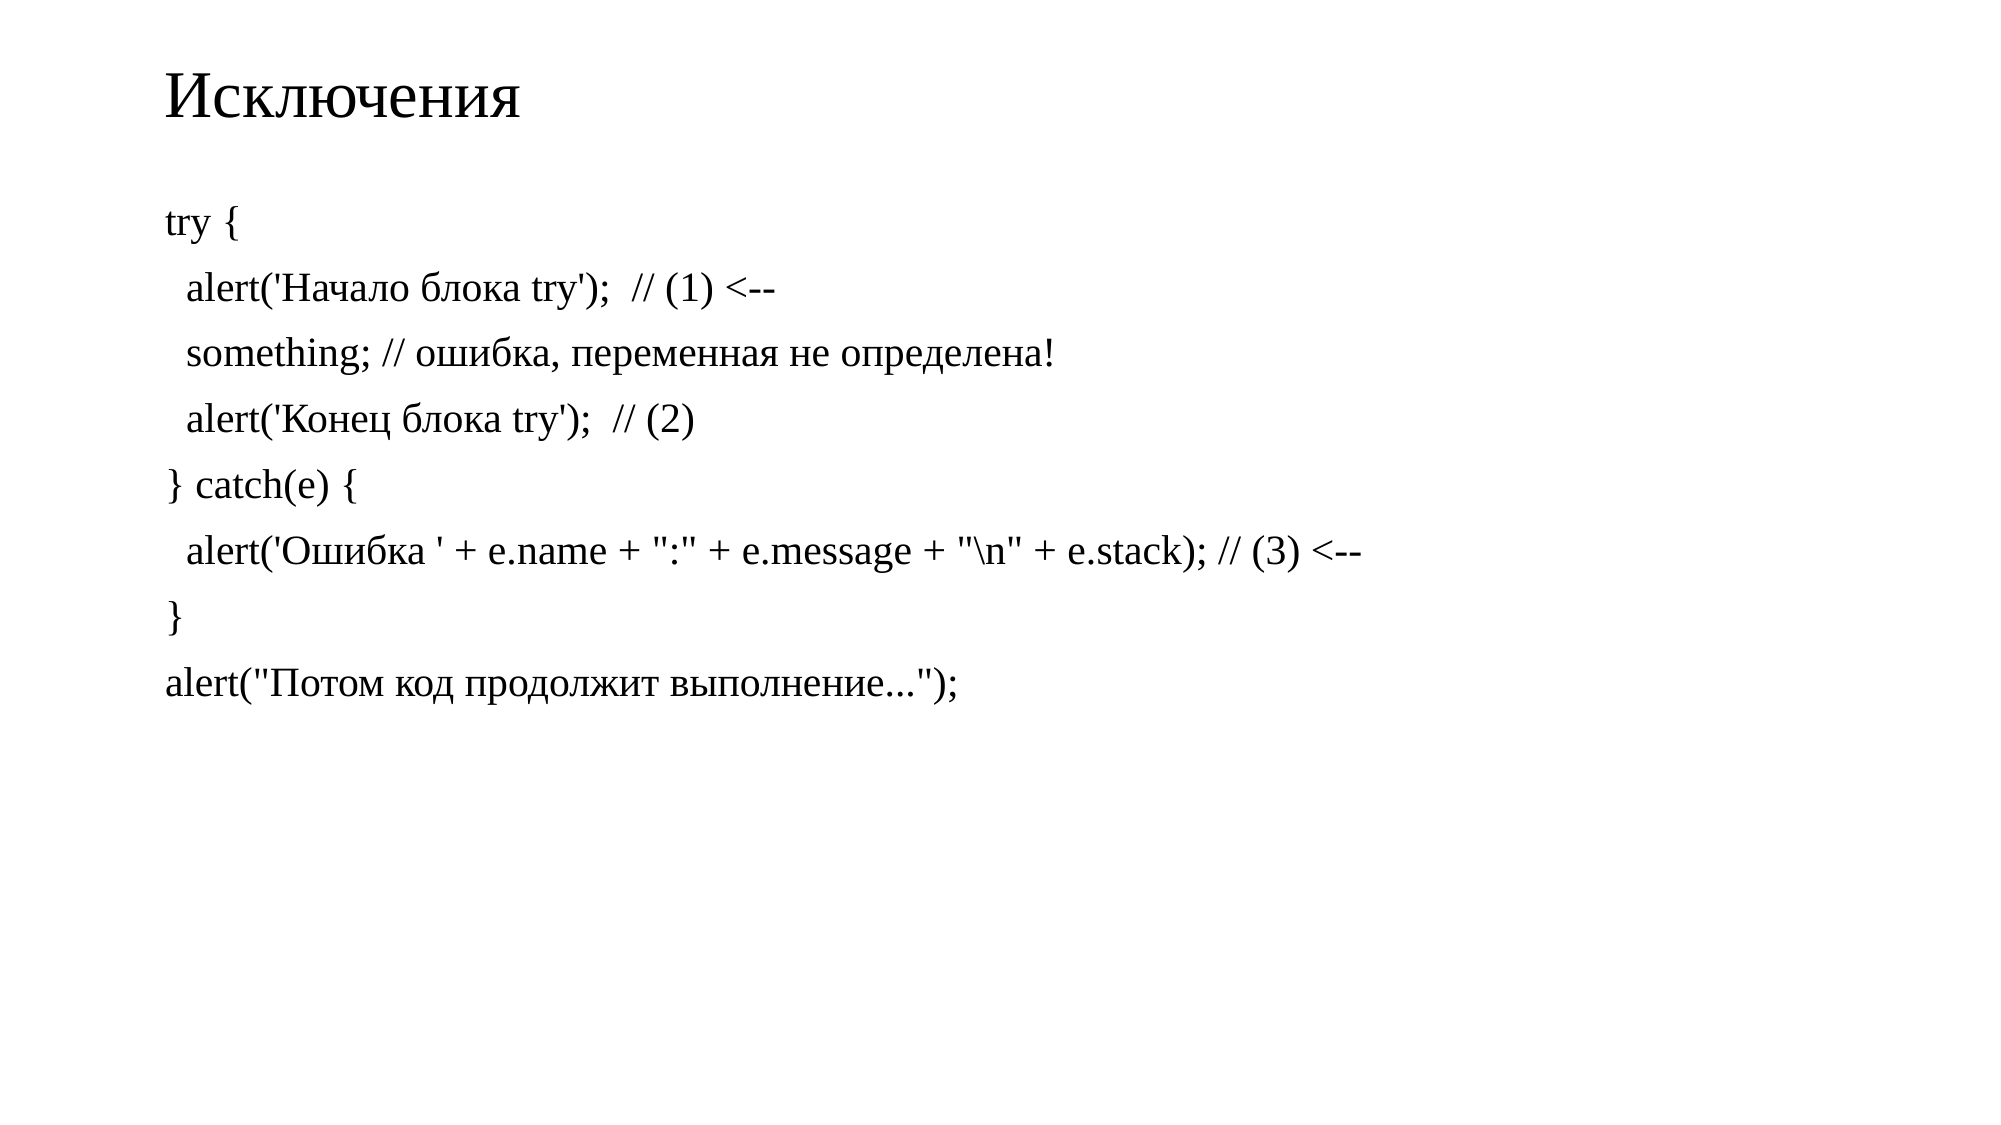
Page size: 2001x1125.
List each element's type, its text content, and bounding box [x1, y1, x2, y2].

title Исключения [149, 0, 1851, 192]
list try { alert('Начало блока try'); // (1) <-- something; // ошибка, переменная не определена! alert('Конец блока try'); // (2) } catch(e) { alert('Ошибка ' + e.name + ":" + e.message + "\n" + e.stack); // (3) <-- } alert("Потом код продолжит выполнение..."); [150, 191, 1851, 999]
